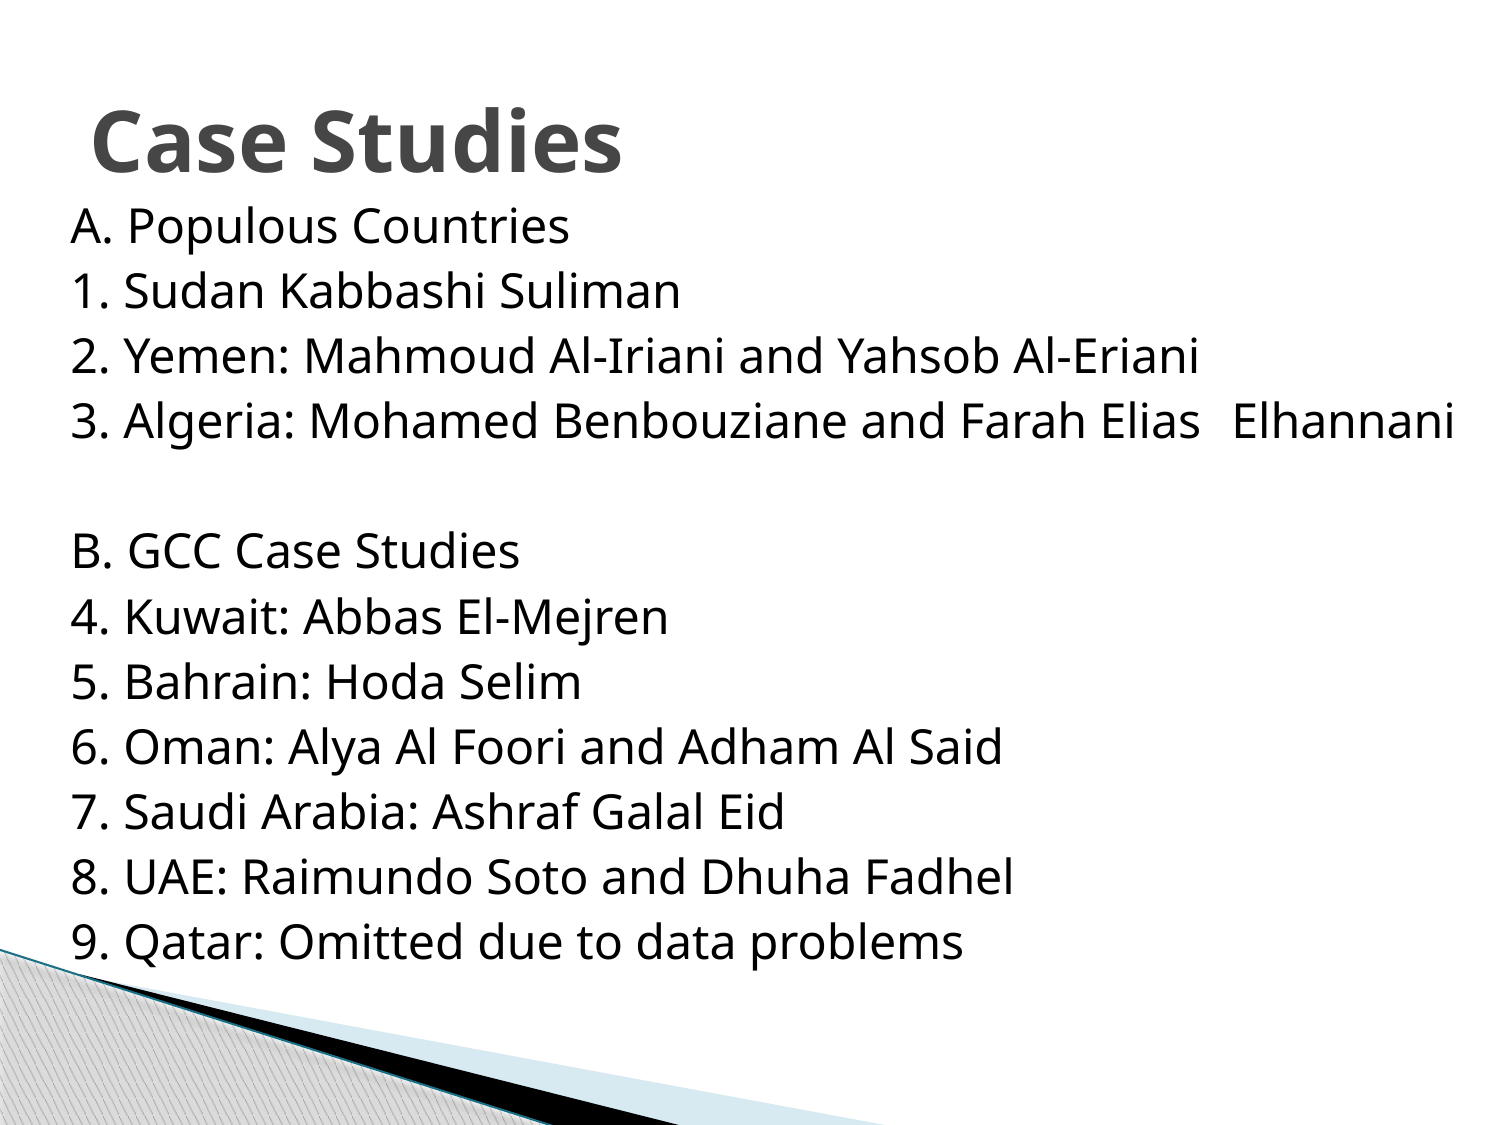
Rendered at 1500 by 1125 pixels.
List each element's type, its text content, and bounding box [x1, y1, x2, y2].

title Case Studies [75, 45, 1425, 233]
list A. Populous Countries 1. Sudan Kabbashi Suliman 2. Yemen: Mahmoud Al-Iriani and Yahsob Al-Eriani 3. Algeria: Mohamed Benbouziane and Farah Elias Elhannani B. GCC Case Studies 4. Kuwait: Abbas El-Mejren 5. Bahrain: Hoda Selim 6. Oman: Alya Al Foori and Adham Al Said 7. Saudi Arabia: Ashraf Galal Eid 8. UAE: Raimundo Soto and Dhuha Fadhel 9. Qatar: Omitted due to data problems [37, 187, 1500, 986]
